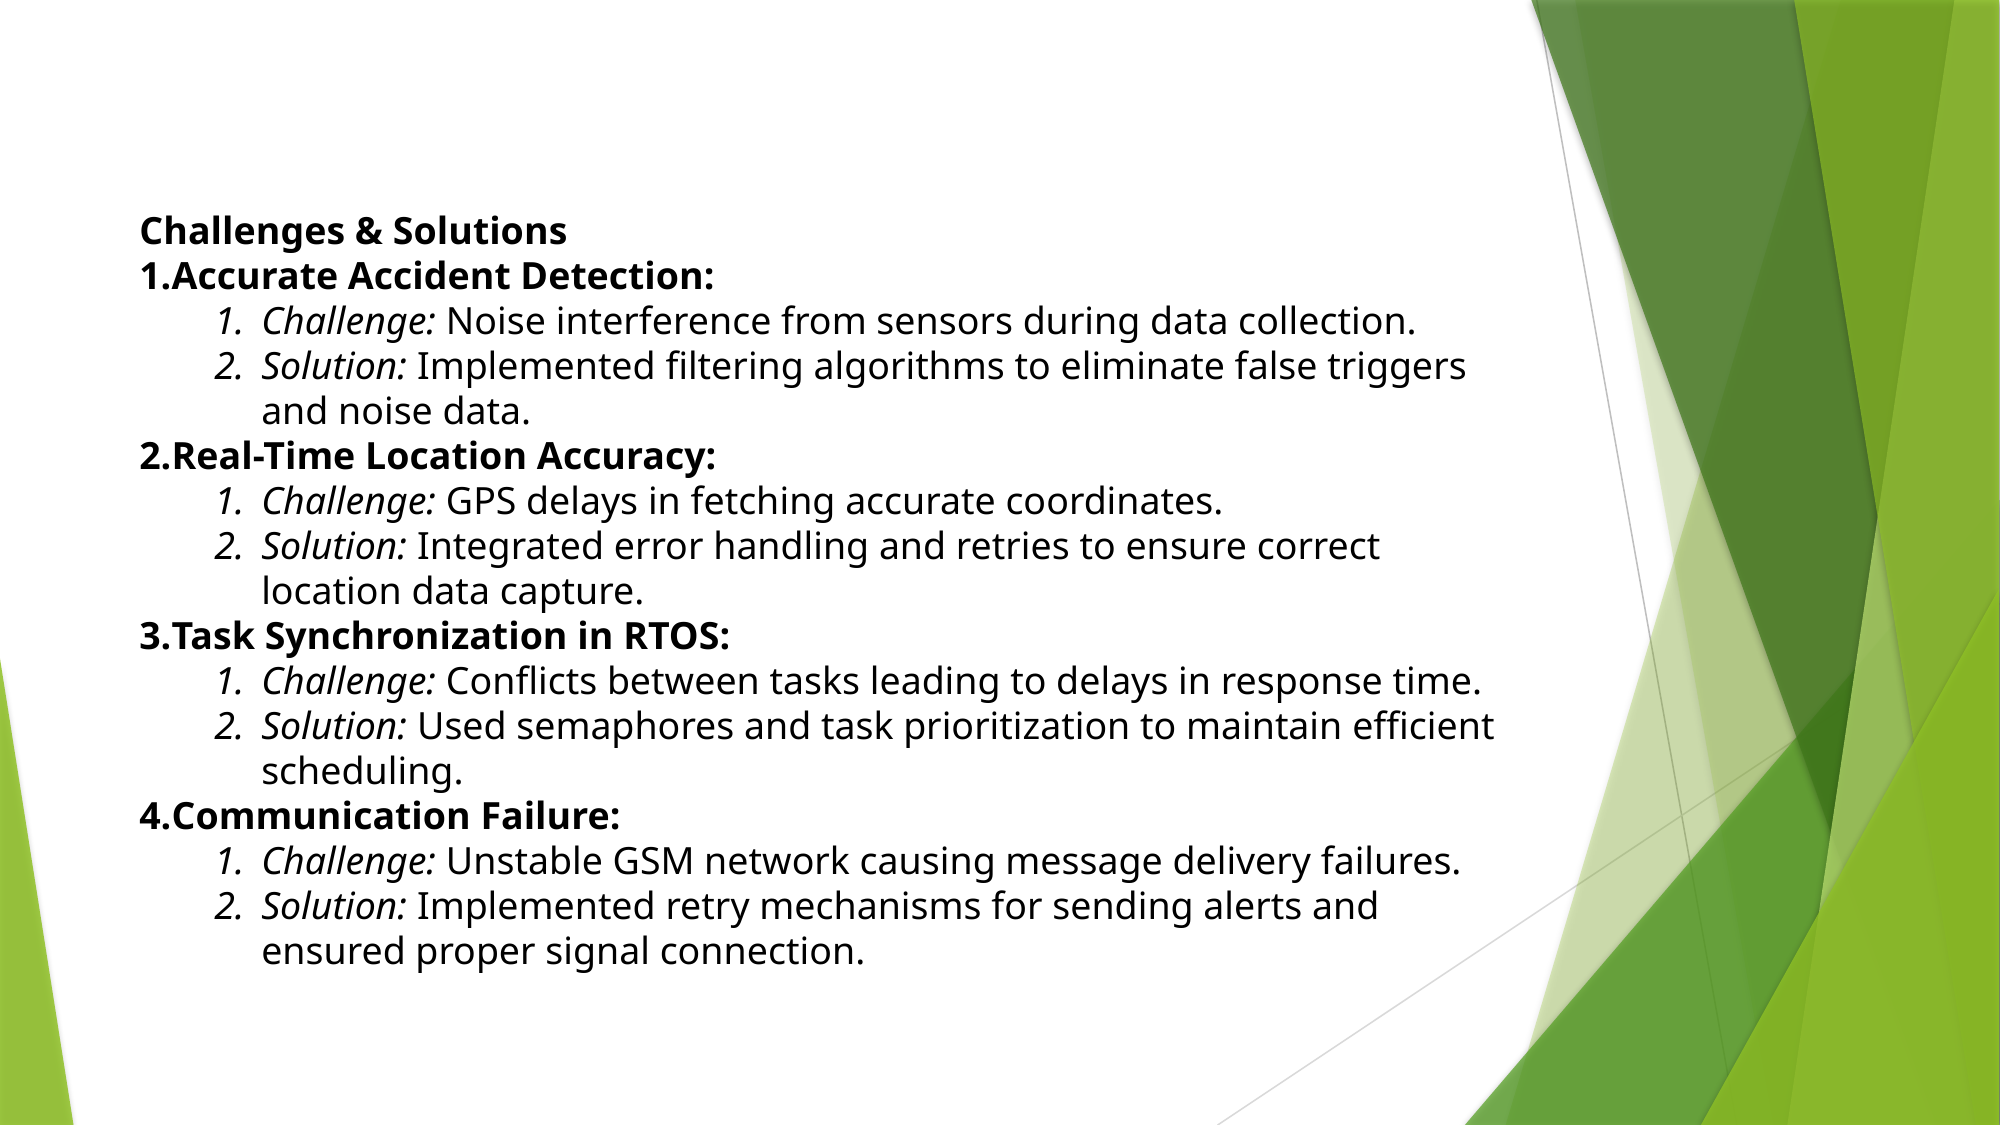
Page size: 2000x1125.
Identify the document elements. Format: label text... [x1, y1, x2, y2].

text_box Challenges & Solutions Accurate Accident Detection: Challenge: Noise interference from sensors during data collection. Solution: Implemented filtering algorithms to eliminate false triggers and noise data. Real-Time Location Accuracy: Challenge: GPS delays in fetching accurate coordinates. Solution: Integrated error handling and retries to ensure correct location data capture. Task Synchronization in RTOS: Challenge: Conflicts between tasks leading to delays in response time. Solution: Used semaphores and task prioritization to maintain efficient scheduling. Communication Failure: Challenge: Unstable GSM network causing message delivery failures. Solution: Implemented retry mechanisms for sending alerts and ensured proper signal connection. [124, 199, 1538, 1025]
title [1538, 350, 1650, 613]
